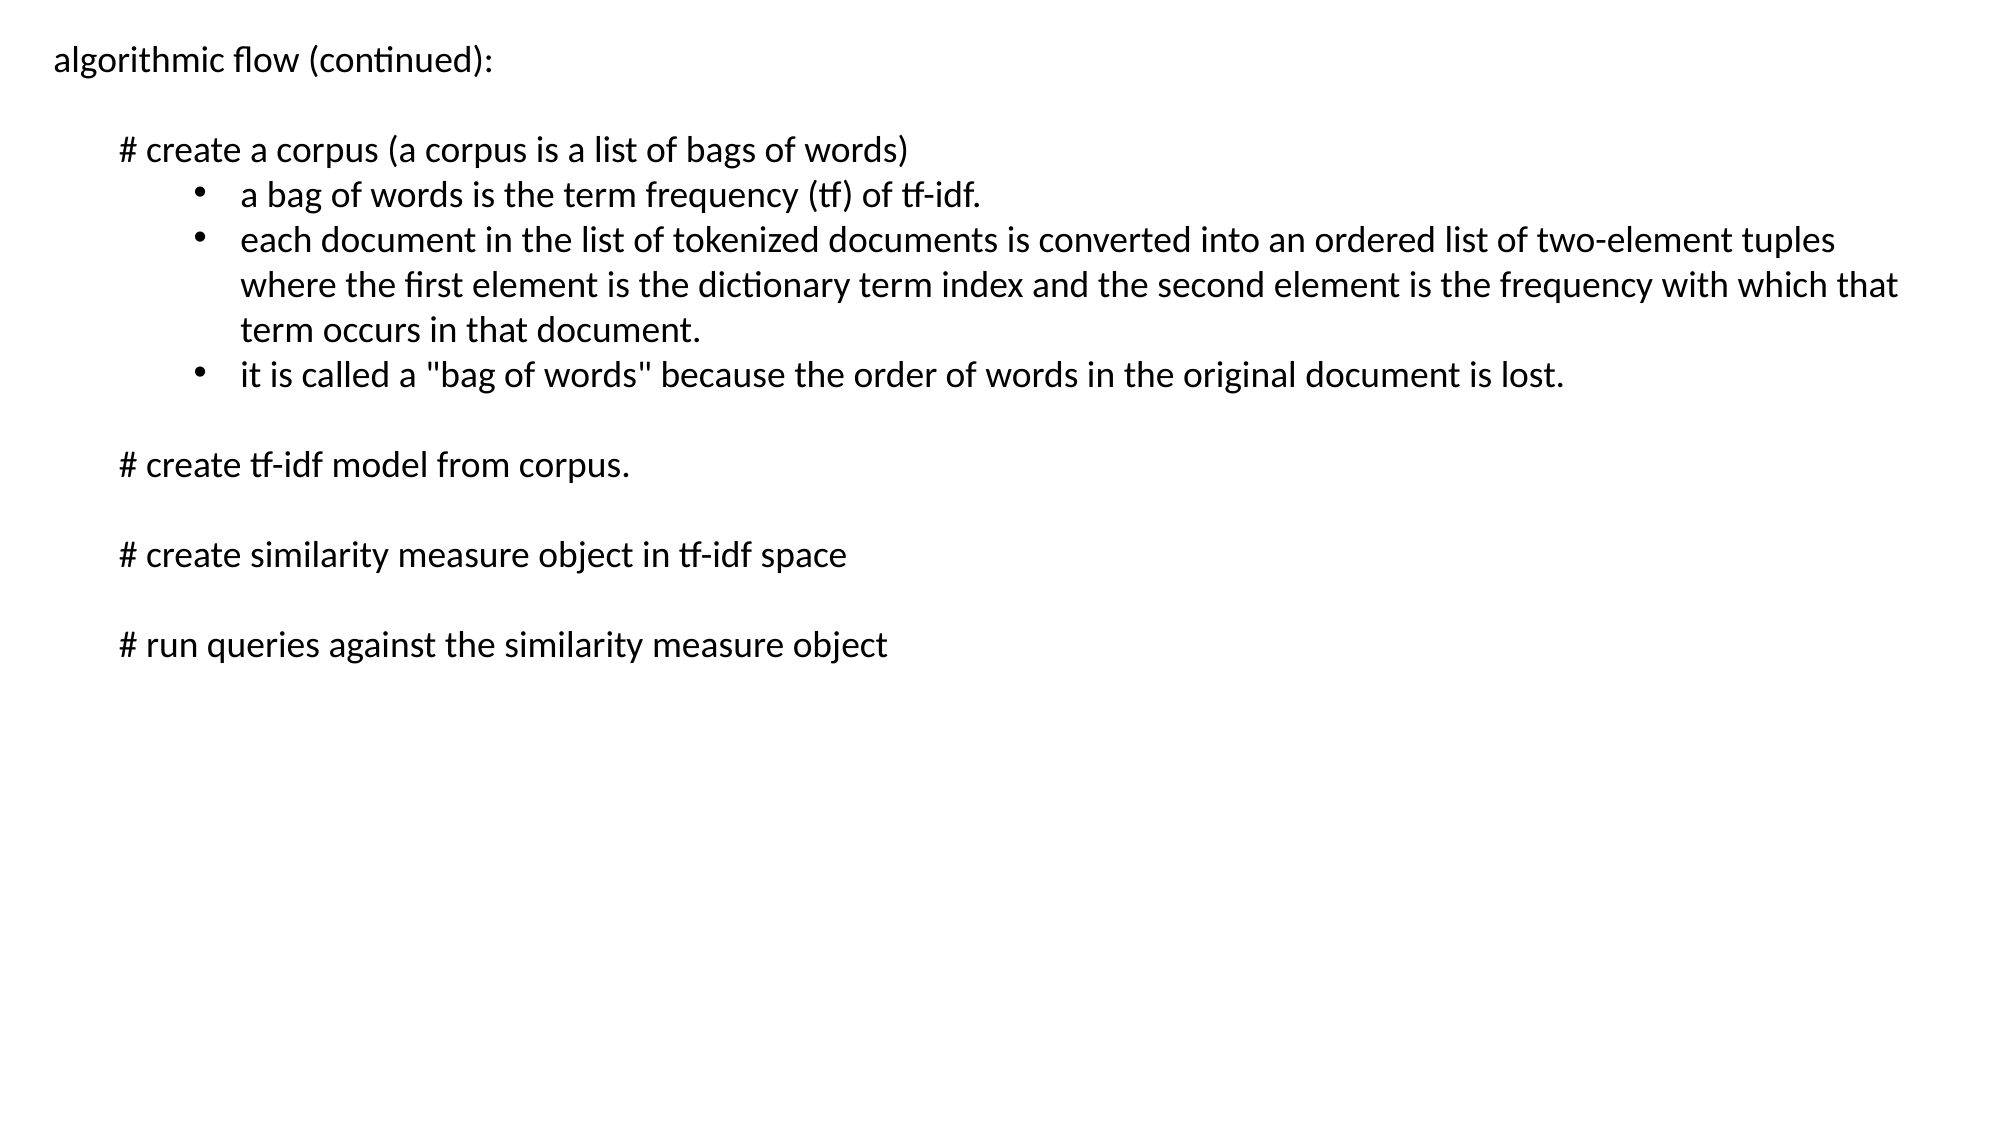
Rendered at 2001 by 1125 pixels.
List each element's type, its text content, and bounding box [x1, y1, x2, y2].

text_box algorithmic flow (continued): # create a corpus (a corpus is a list of bags of words) a bag of words is the term frequency (tf) of tf-idf. each document in the list of tokenized documents is converted into an ordered list of two-element tuples where the first element is the dictionary term index and the second element is the frequency with which that term occurs in that document. it is called a "bag of words" because the order of words in the original document is lost. # create tf-idf model from corpus. # create similarity measure object in tf-idf space # run queries against the similarity measure object [38, 27, 1956, 672]
